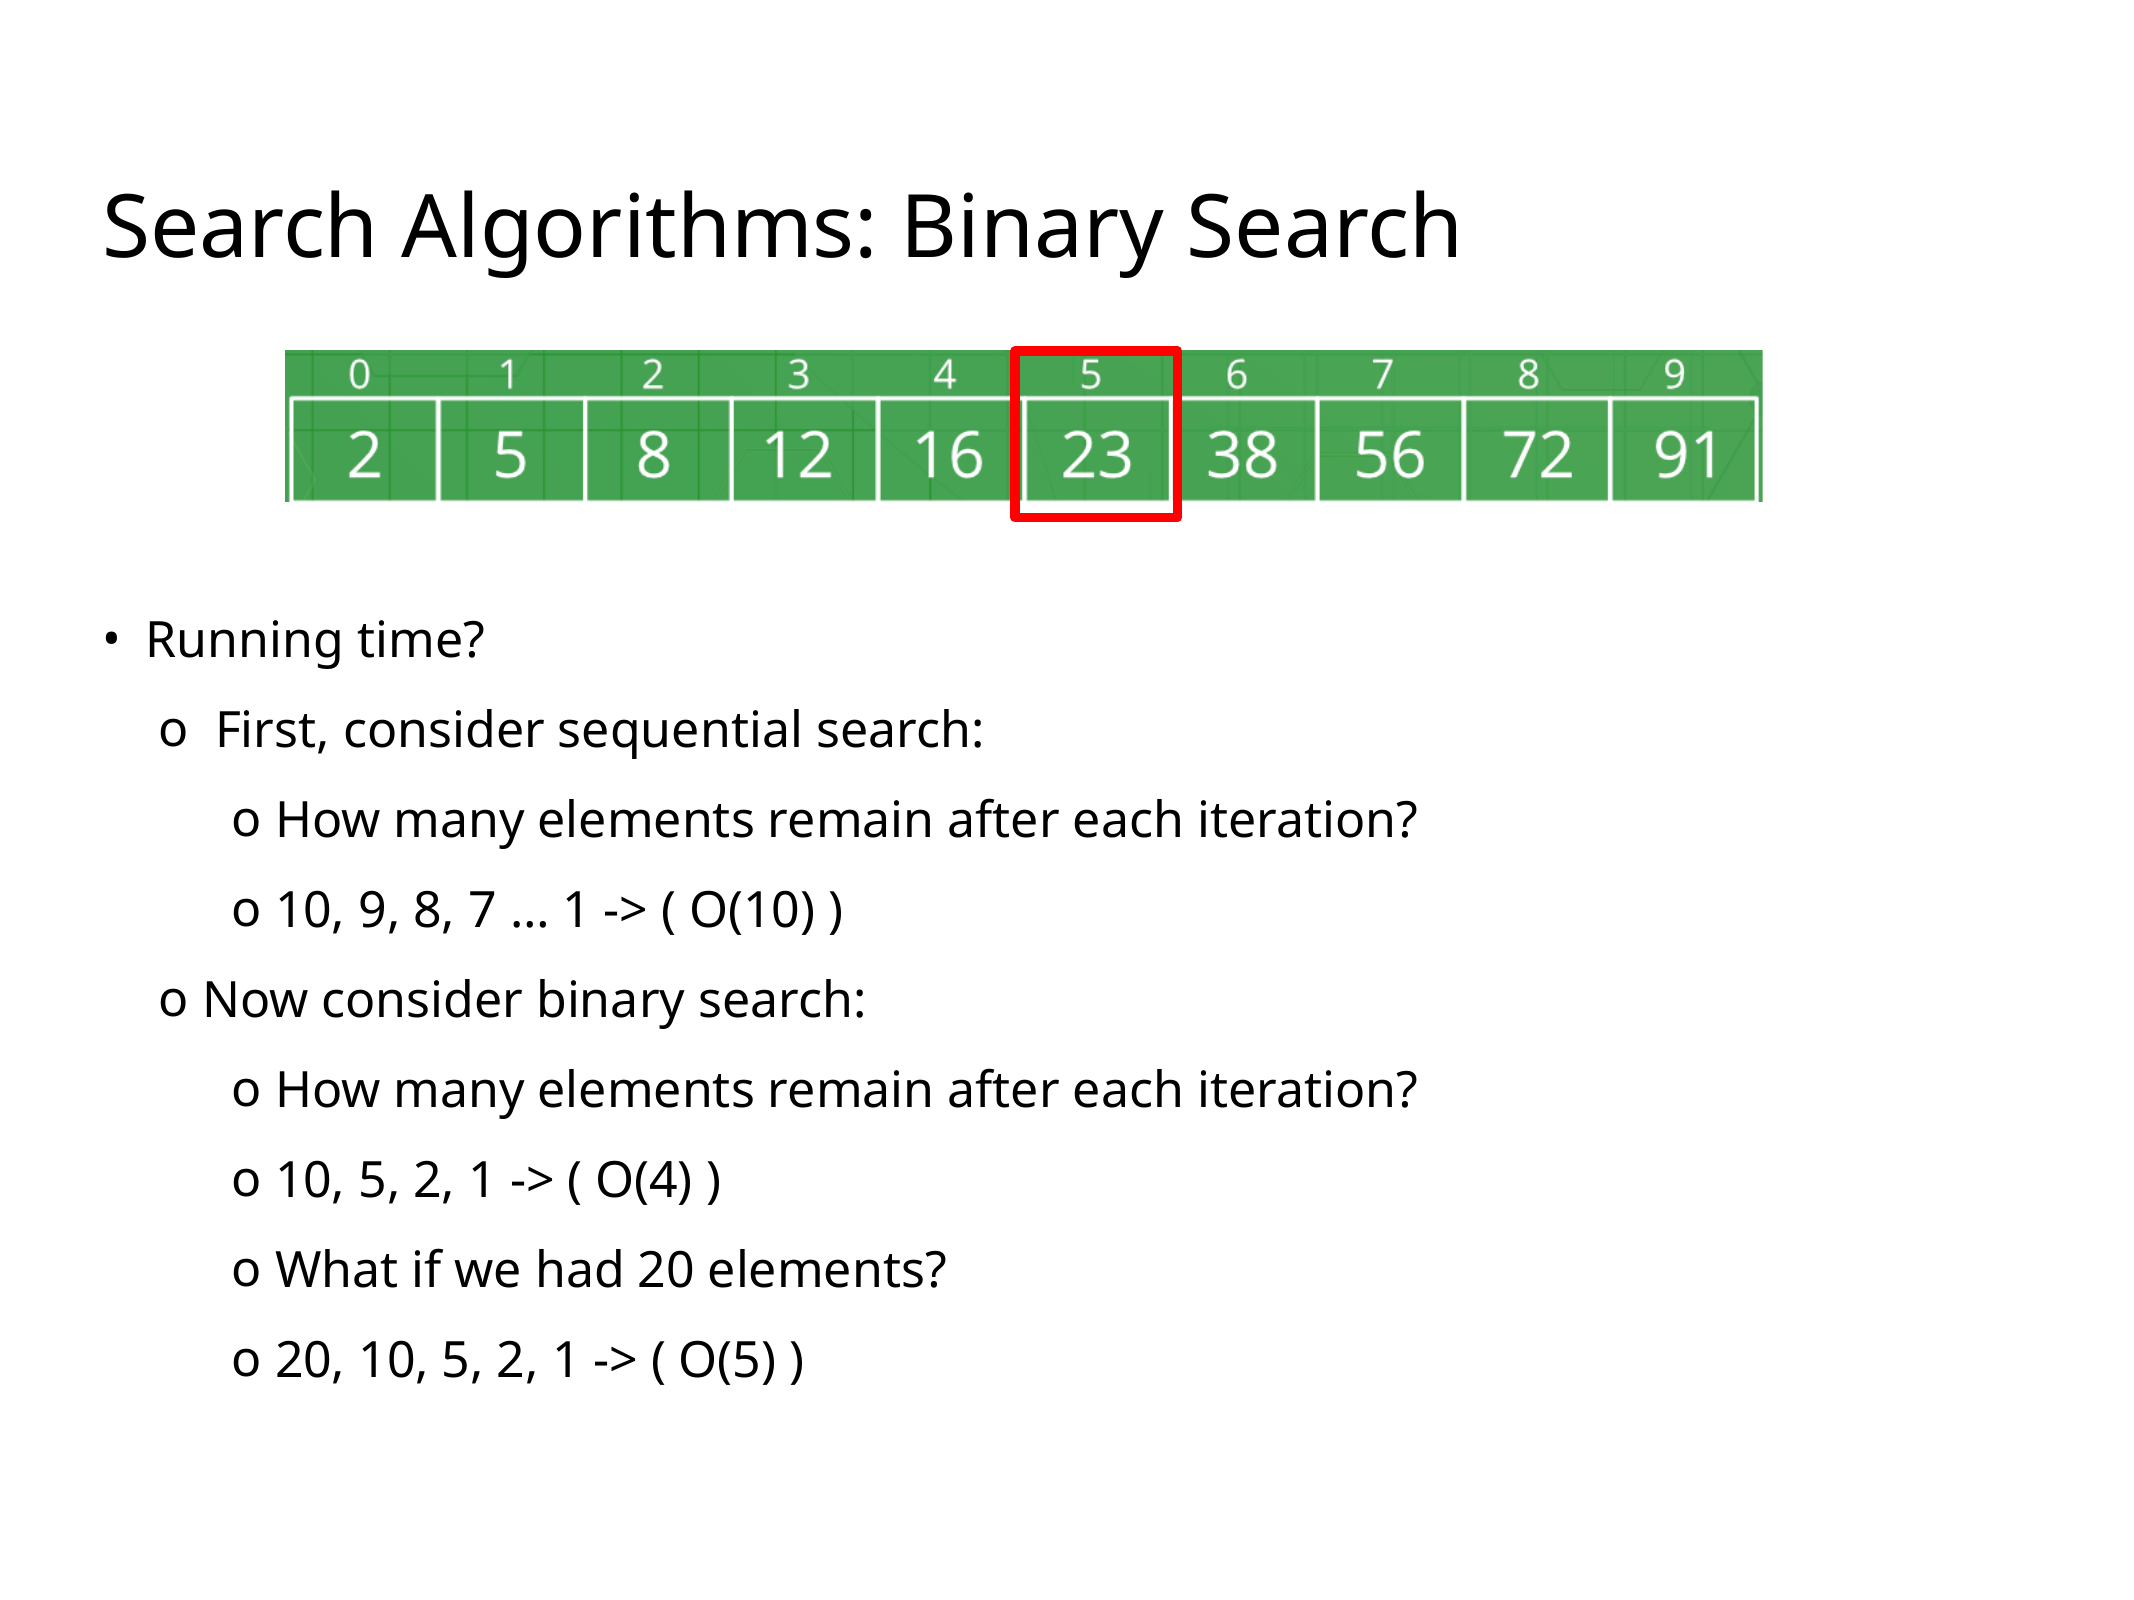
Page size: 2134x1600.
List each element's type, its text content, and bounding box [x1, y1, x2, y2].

picture [284, 350, 1763, 502]
title Search Algorithms: Binary Search [93, 0, 2040, 284]
text_box [1013, 510, 1179, 520]
list Running time? First, consider sequential search: How many elements remain after each iteration? 10, 9, 8, 7 … 1 -> ( O(10) ) Now consider binary search: How many elements remain after each iteration? 10, 5, 2, 1 -> ( O(4) ) What if we had 20 elements? 20, 10, 5, 2, 1 -> ( O(5) ) [93, 569, 1955, 1544]
